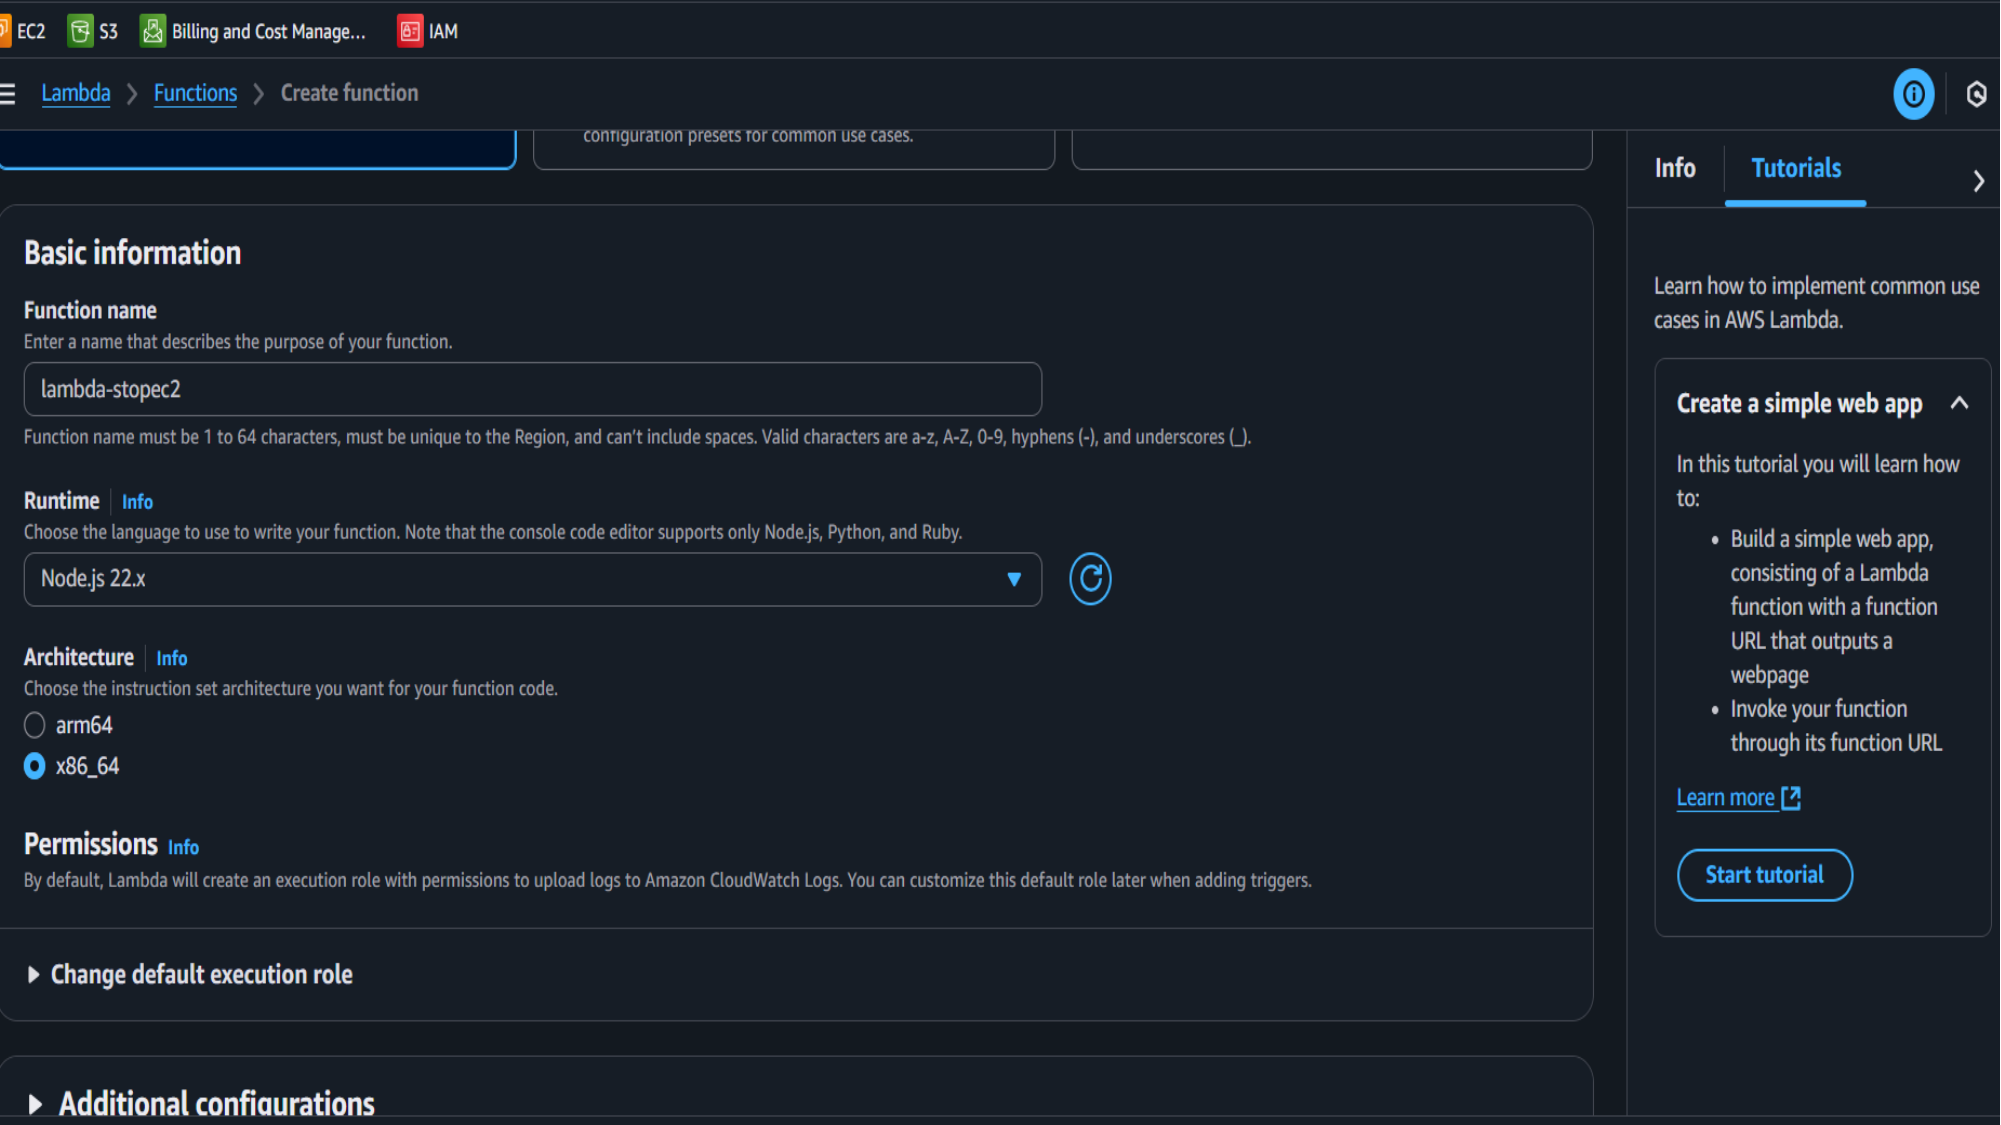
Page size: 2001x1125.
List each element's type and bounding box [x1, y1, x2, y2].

list [0, 0, 2000, 1125]
